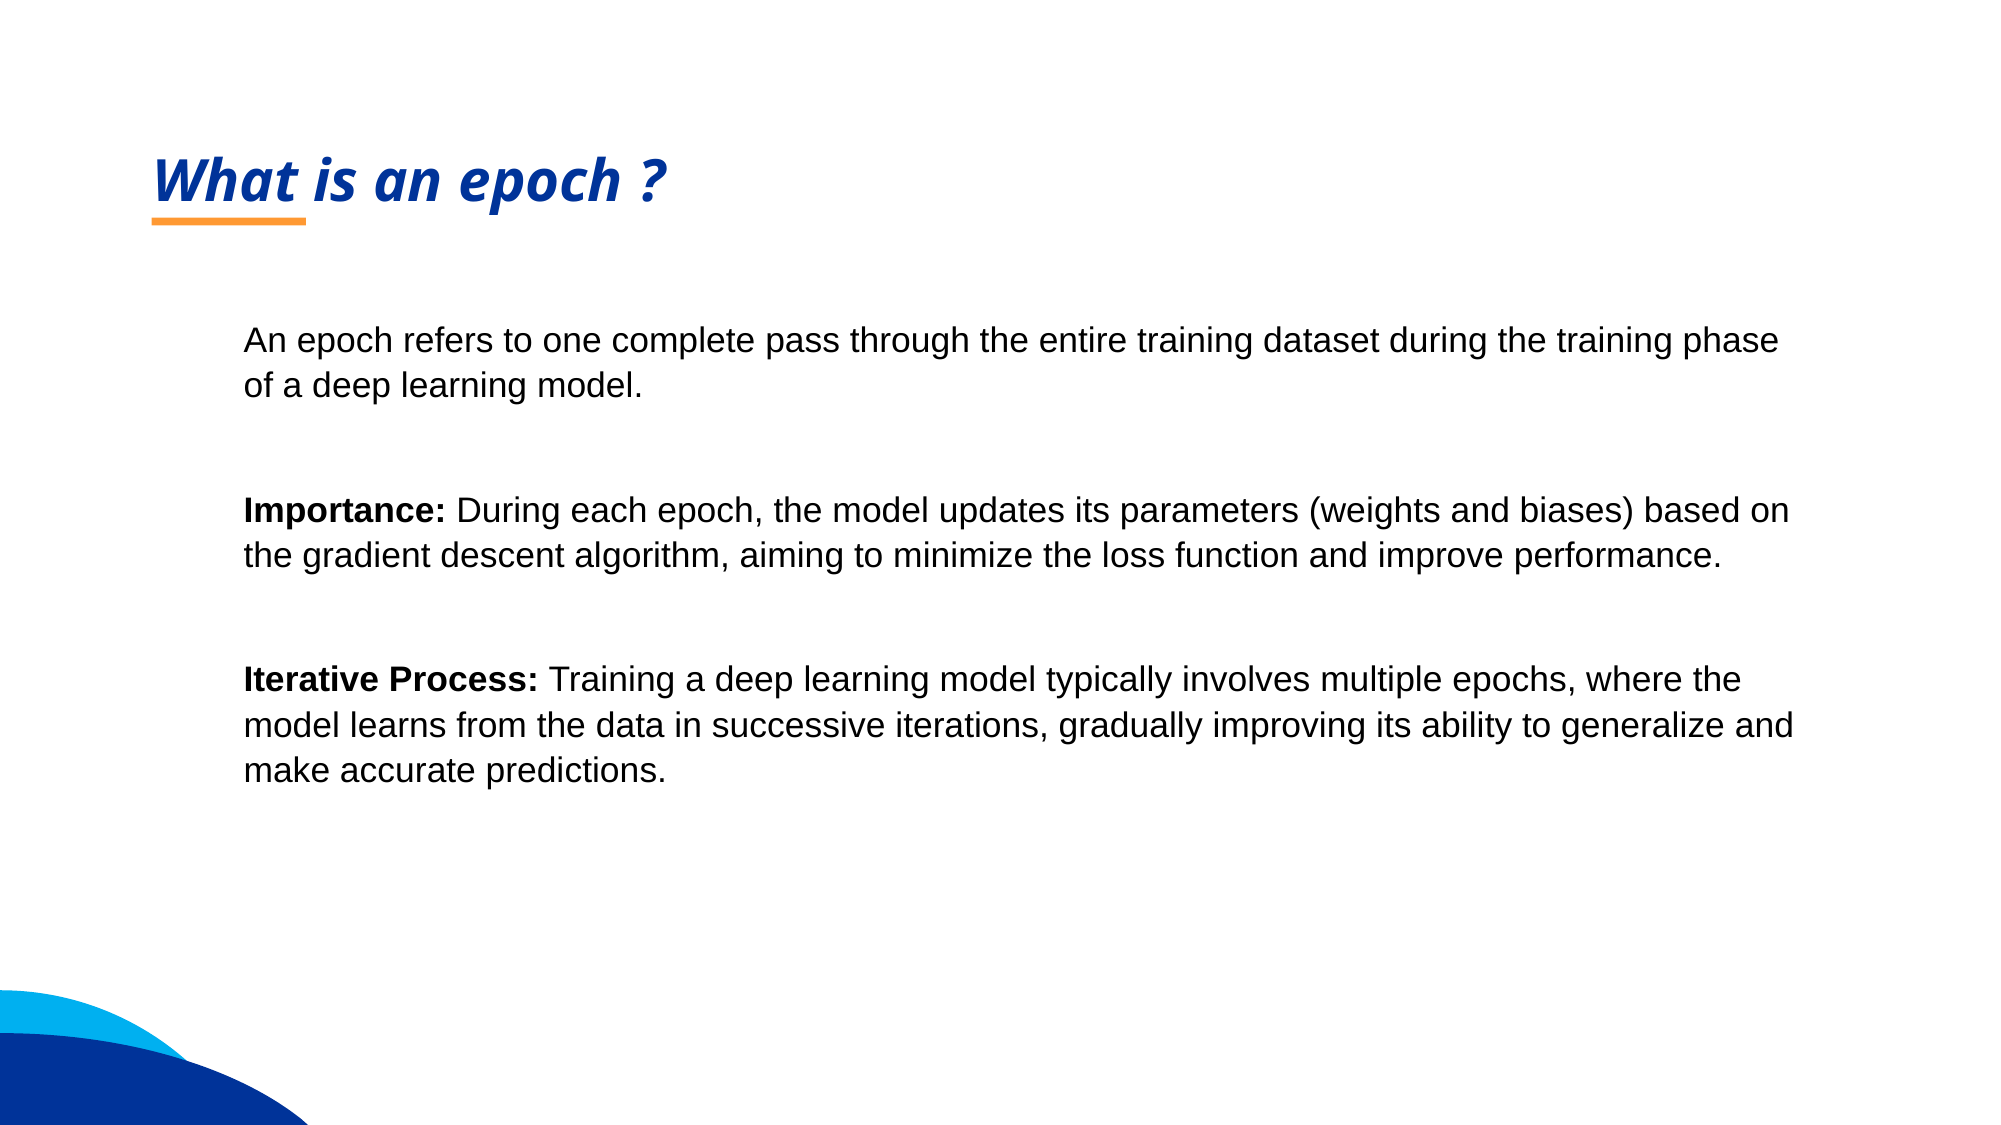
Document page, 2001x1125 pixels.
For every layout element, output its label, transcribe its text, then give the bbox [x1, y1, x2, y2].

text_box What is an epoch ? [137, 135, 1706, 221]
text_box An epoch refers to one complete pass through the entire training dataset during the training phase of a deep learning model. Importance: During each epoch, the model updates its parameters (weights and biases) based on the gradient descent algorithm, aiming to minimize the loss function and improve performance. Iterative Process: Training a deep learning model typically involves multiple epochs, where the model learns from the data in successive iterations, gradually improving its ability to generalize and make accurate predictions. [228, 306, 1828, 798]
